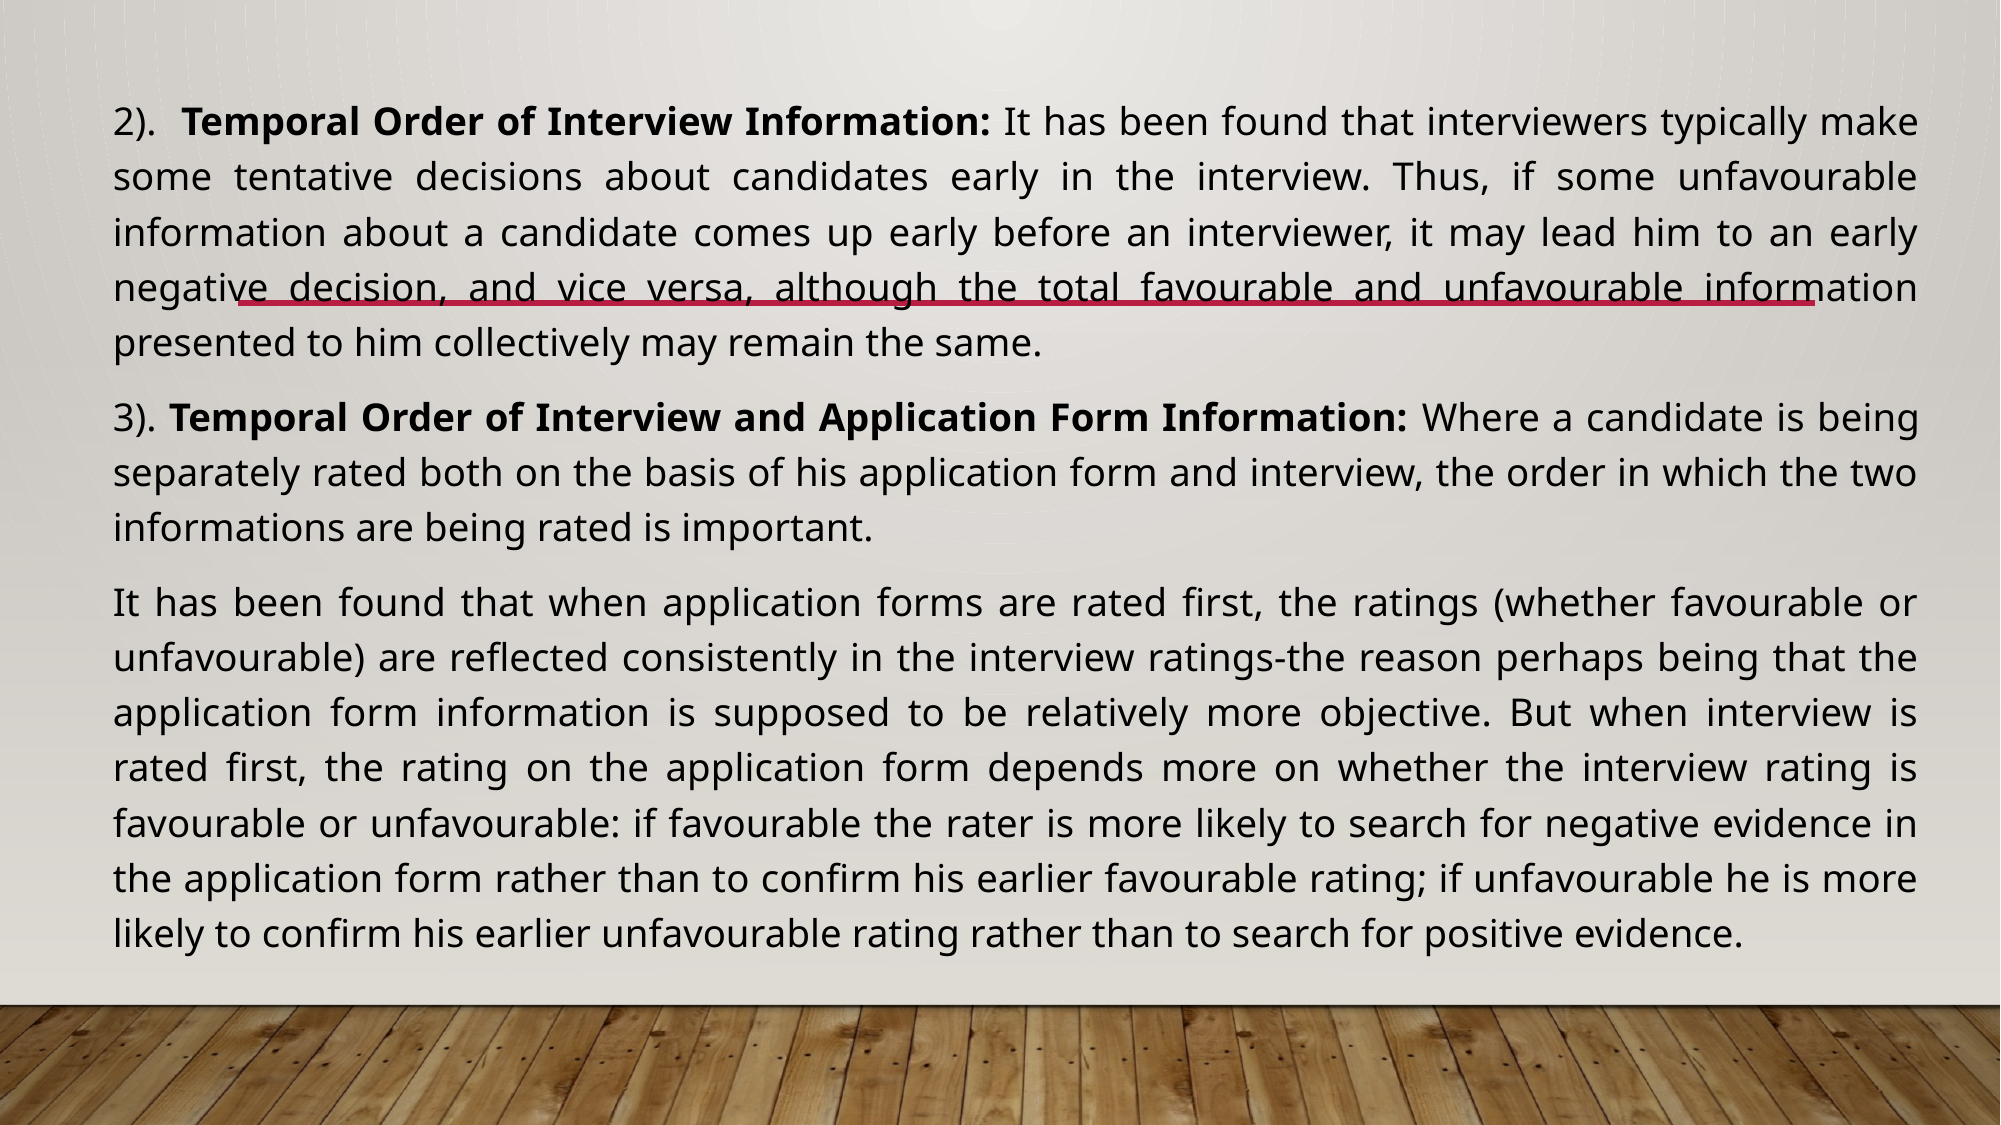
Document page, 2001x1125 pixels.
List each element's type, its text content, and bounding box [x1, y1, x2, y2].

picture [0, 1005, 2000, 1125]
list 2). Temporal Order of Interview Information: It has been found that interviewers typically make some tentative decisions about candidates early in the interview. Thus, if some unfavourable information about a candidate comes up early before an interviewer, it may lead him to an early negative decision, and vice versa, although the total favourable and unfavourable information presented to him collectively may remain the same. 3). Temporal Order of Interview and Application Form Information: Where a candidate is being separately rated both on the basis of his application form and interview, the order in which the two informations are being rated is important. It has been found that when application forms are rated first, the ratings (whether favourable or unfavourable) are reflected consistently in the interview ratings-the reason perhaps being that the application form information is supposed to be relatively more objective. But when interview is rated first, the rating on the application form depends more on whether the interview rating is favourable or unfavourable: if favourable the rater is more likely to search for negative evidence in the application form rather than to confirm his earlier favourable rating; if unfavourable he is more likely to confirm his earlier unfavourable rating rather than to search for positive evidence. [97, 80, 1936, 965]
